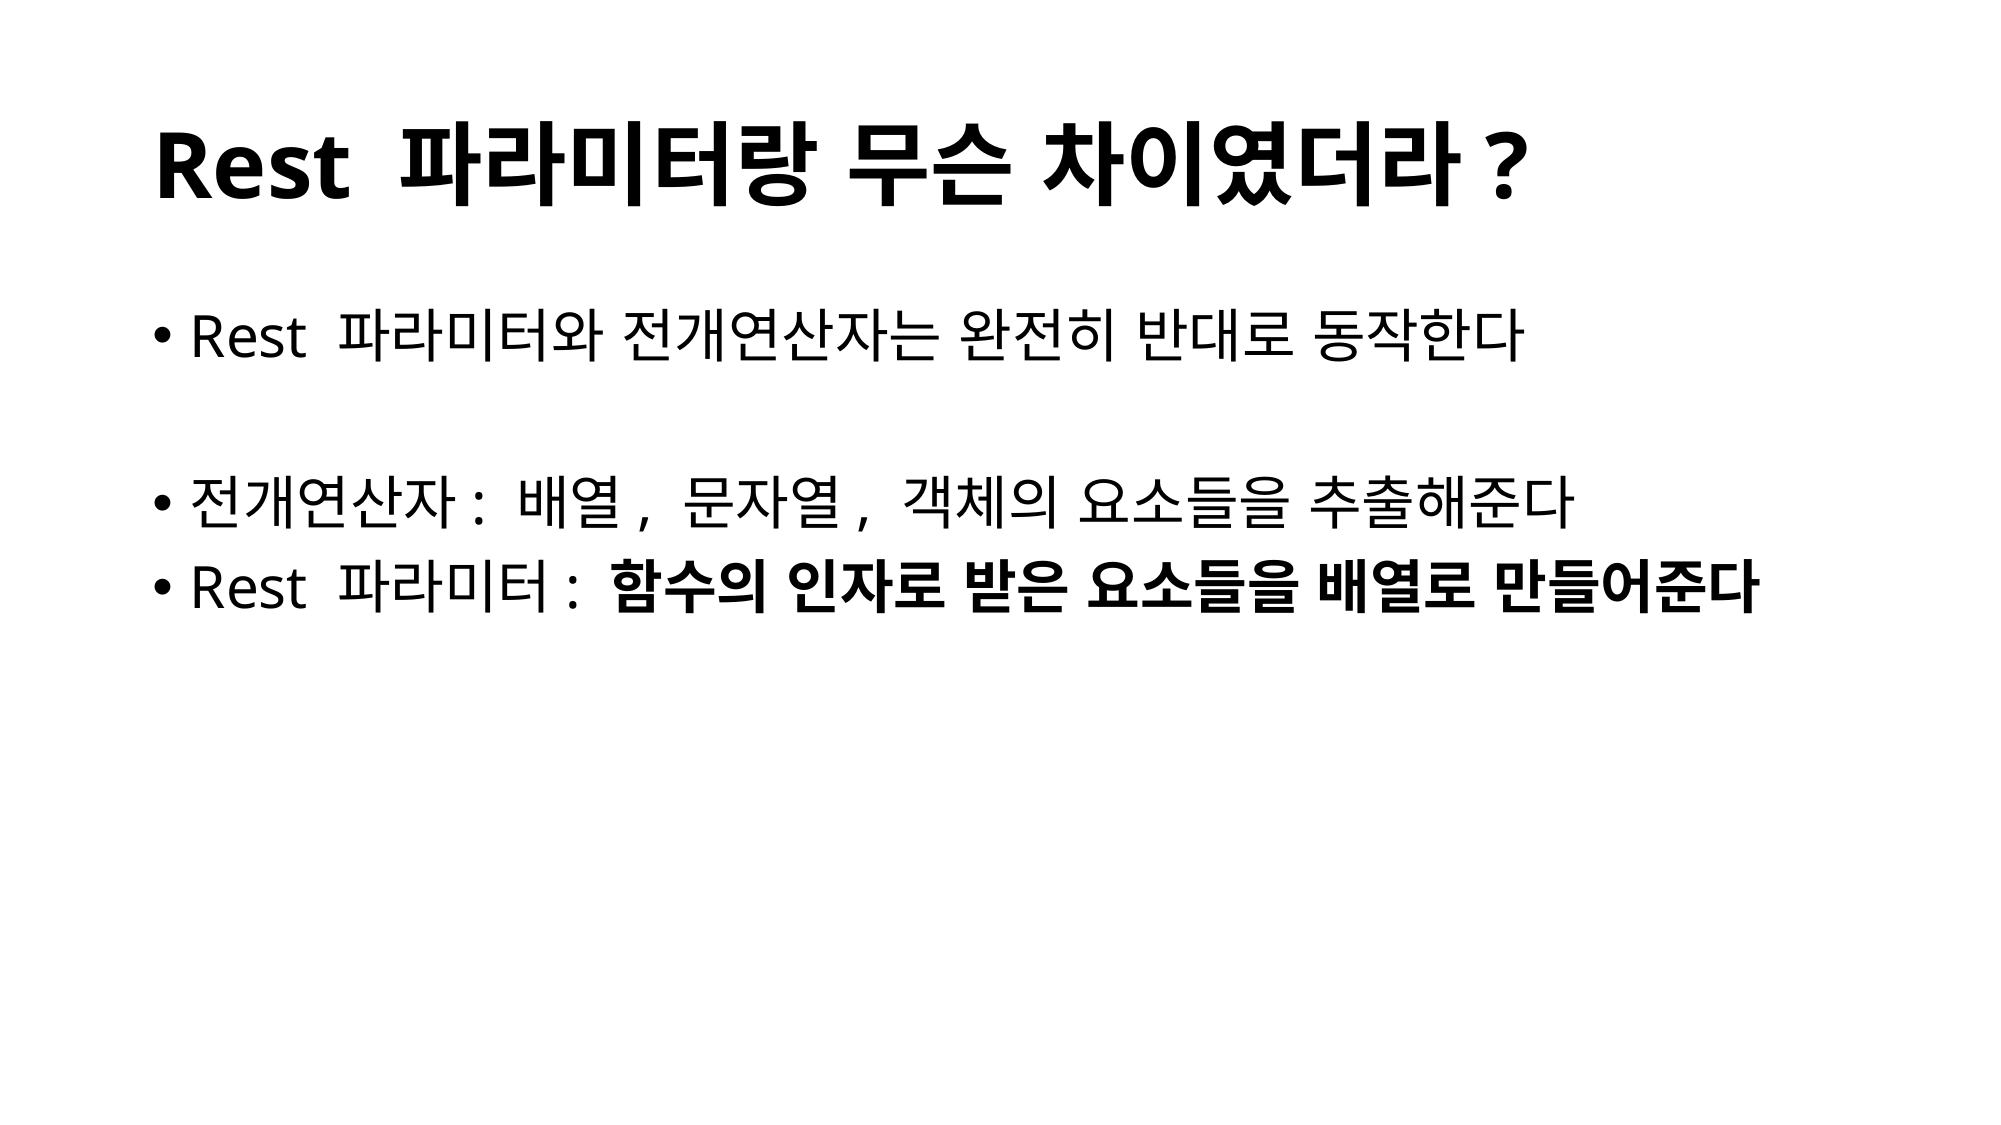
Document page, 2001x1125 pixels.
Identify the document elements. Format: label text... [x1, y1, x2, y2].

list Rest 파라미터와 전개연산자는 완전히 반대로 동작한다 전개연산자: 배열, 문자열, 객체의 요소들을 추출해준다 Rest 파라미터: 함수의 인자로 받은 요소들을 배열로 만들어준다 [137, 299, 1863, 1014]
title Rest 파라미터랑 무슨 차이였더라? [137, 59, 1863, 278]
